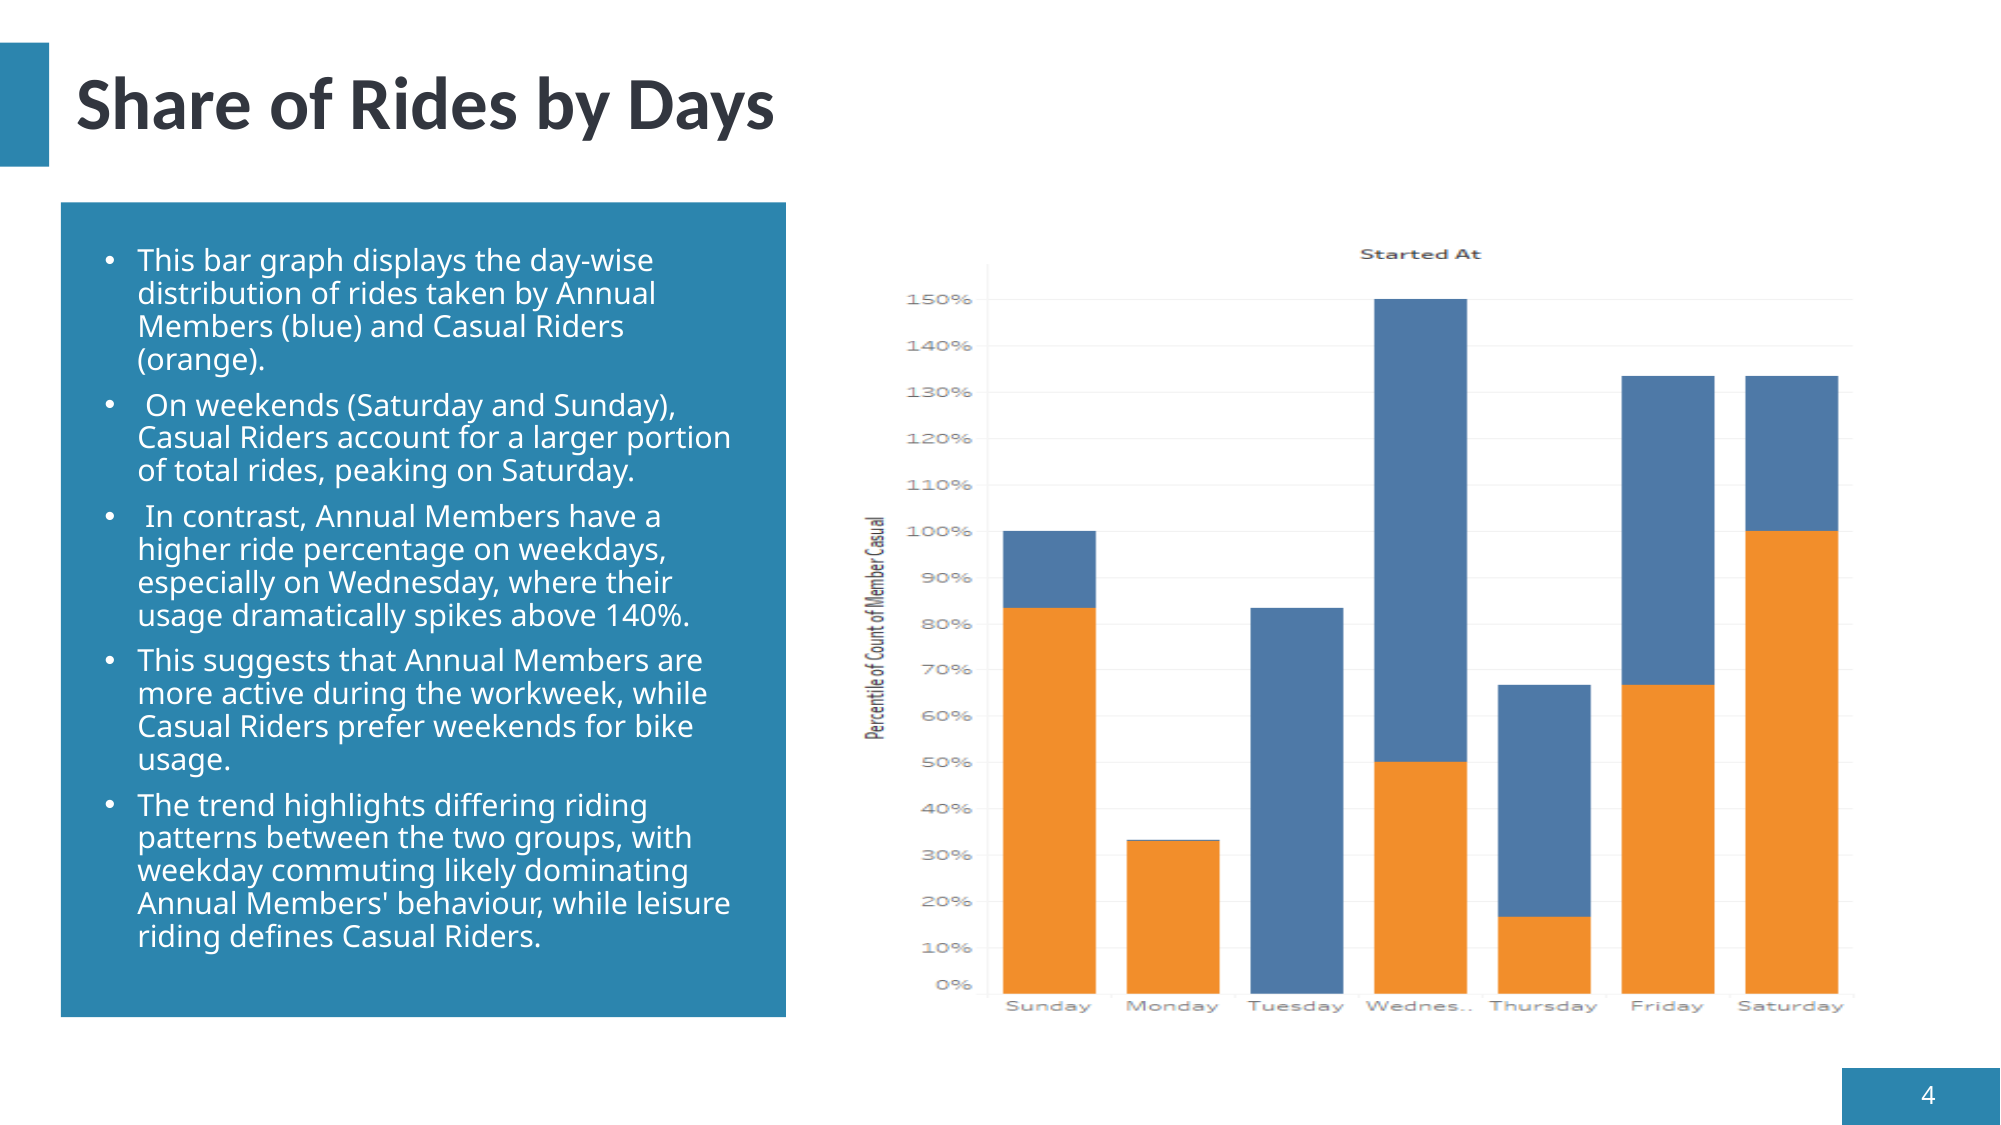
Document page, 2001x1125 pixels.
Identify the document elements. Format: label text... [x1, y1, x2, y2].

slide_number 4 [1889, 1079, 1951, 1114]
title Share of Rides by Days [60, 42, 1951, 168]
list This bar graph displays the day-wise distribution of rides taken by Annual Members (blue) and Casual Riders (orange). On weekends (Saturday and Sunday), Casual Riders account for a larger portion of total rides, peaking on Saturday. In contrast, Annual Members have a higher ride percentage on weekdays, especially on Wednesday, where their usage dramatically spikes above 140%. This suggests that Annual Members are more active during the workweek, while Casual Riders prefer weekends for bike usage. The trend highlights differing riding patterns between the two groups, with weekday commuting likely dominating Annual Members' behaviour, while leisure riding defines Casual Riders. [89, 237, 757, 985]
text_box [849, 202, 1913, 1018]
